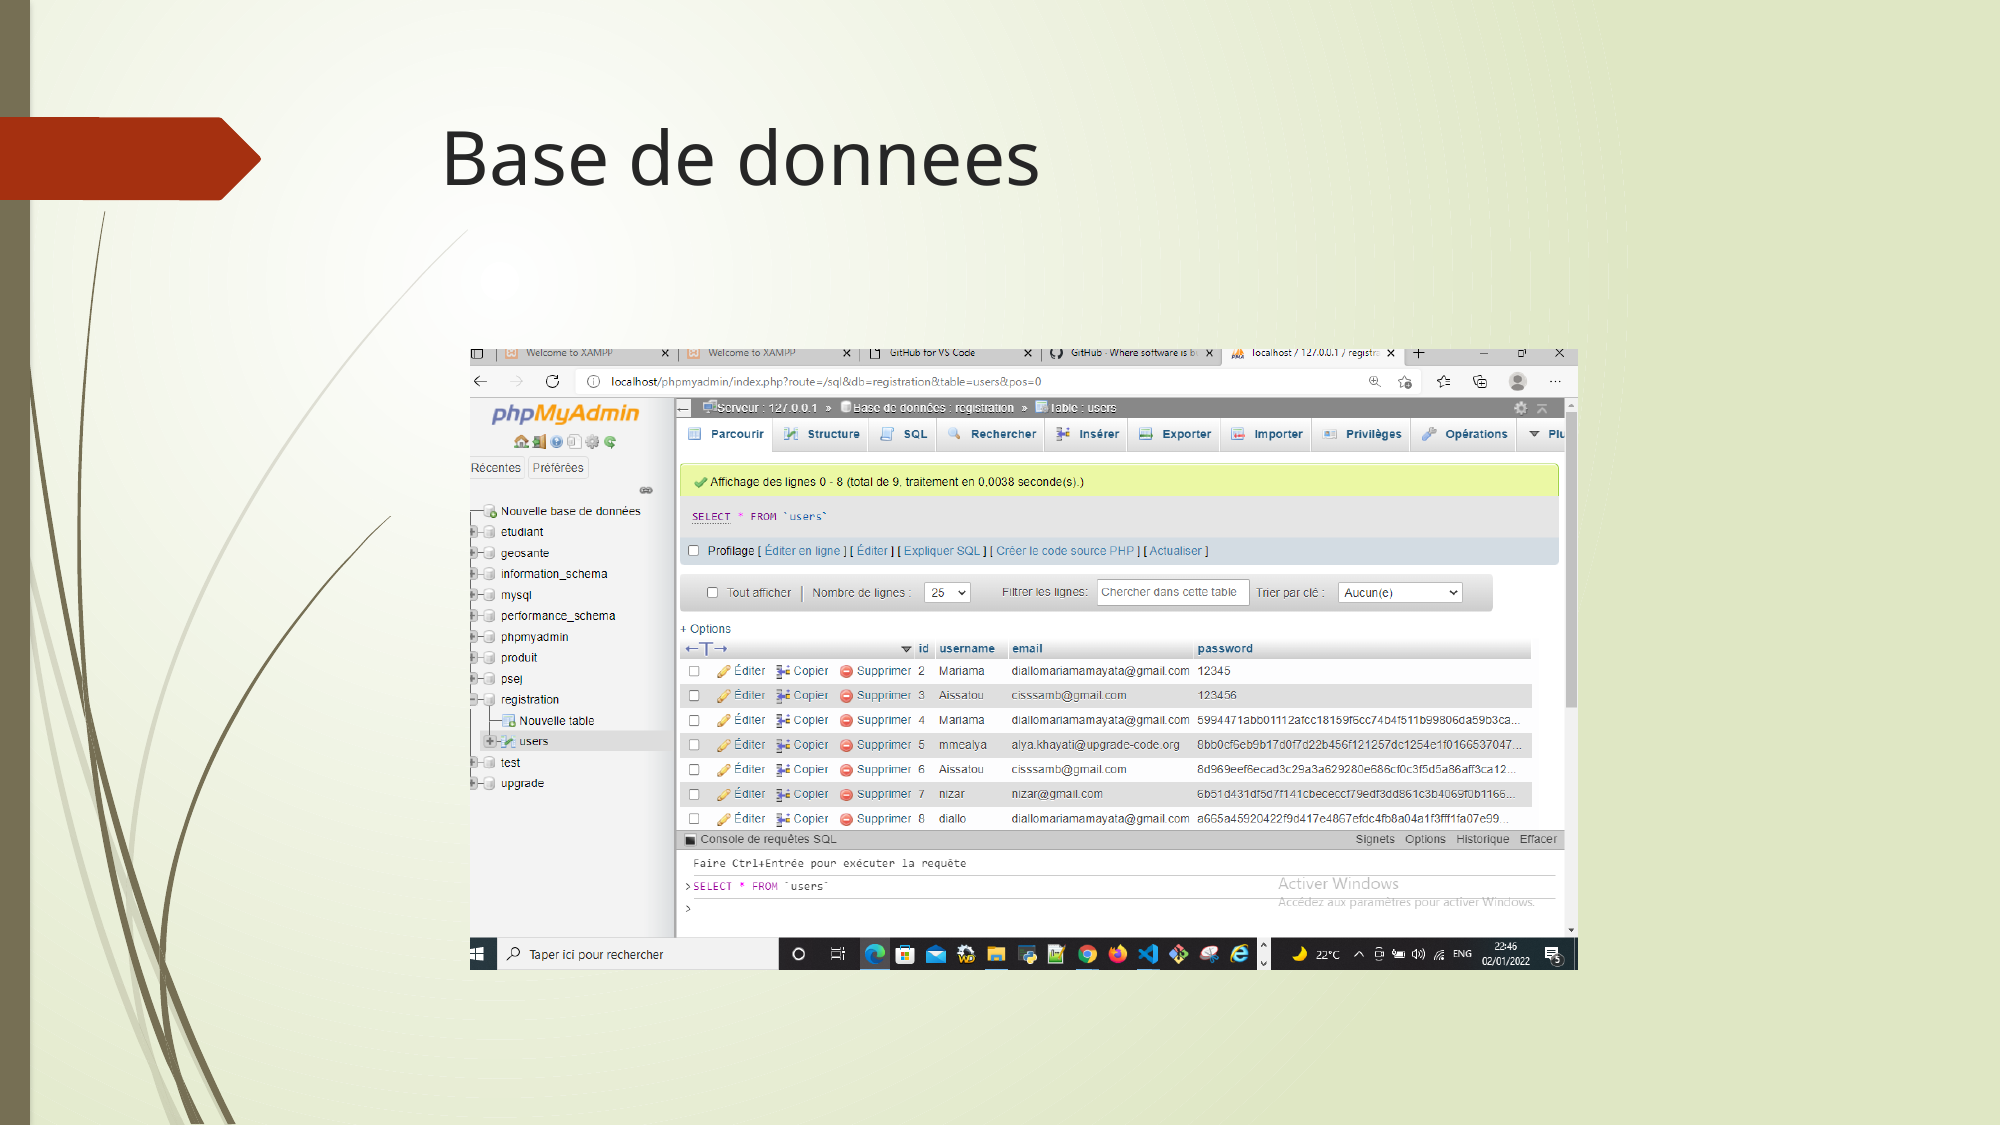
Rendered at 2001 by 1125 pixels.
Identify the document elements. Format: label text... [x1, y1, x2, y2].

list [470, 349, 1578, 971]
title Base de donnees [425, 102, 1888, 313]
